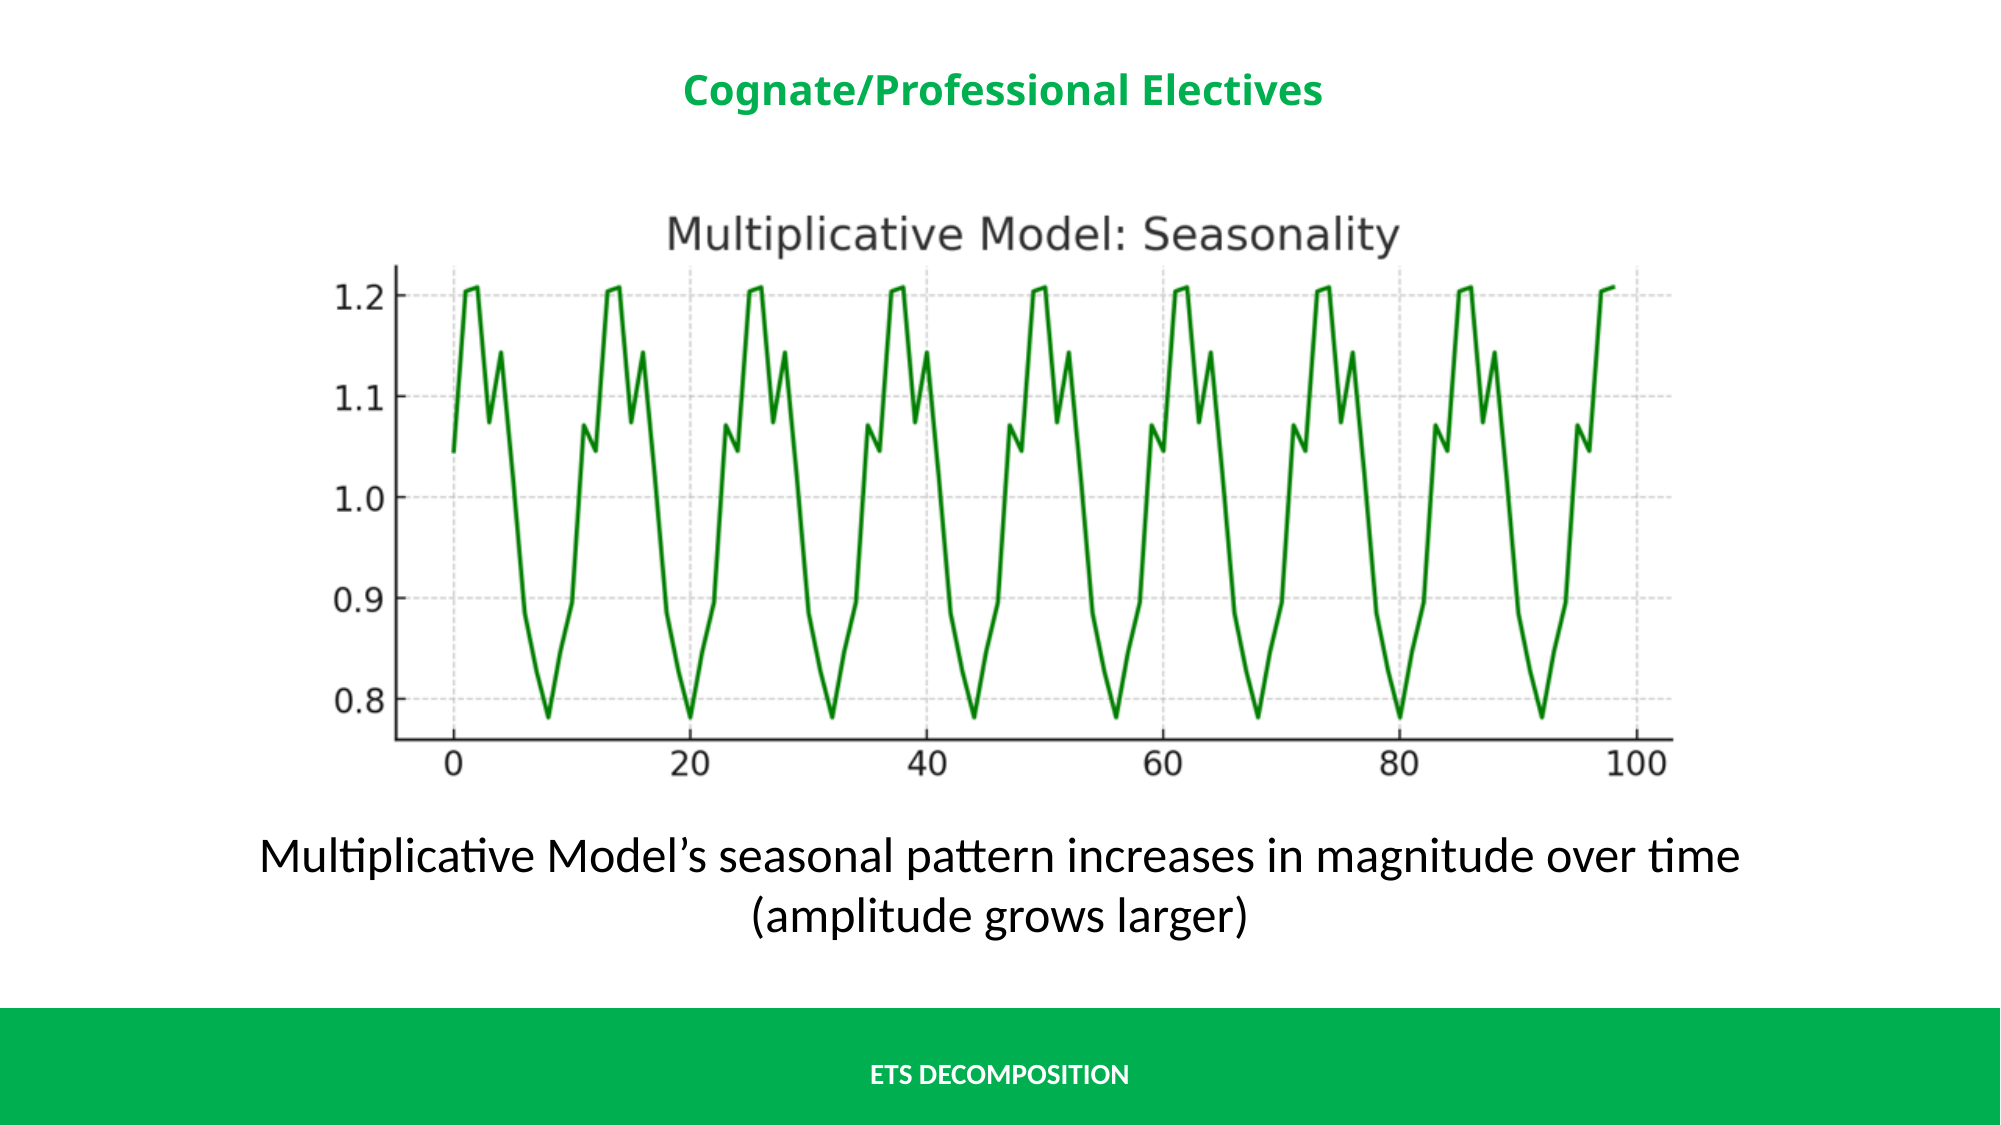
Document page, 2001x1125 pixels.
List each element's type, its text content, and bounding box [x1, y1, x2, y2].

text_box Multiplicative Model’s seasonal pattern increases in magnitude over time (amplitude grows larger) [133, 814, 1866, 950]
picture [313, 194, 1687, 794]
